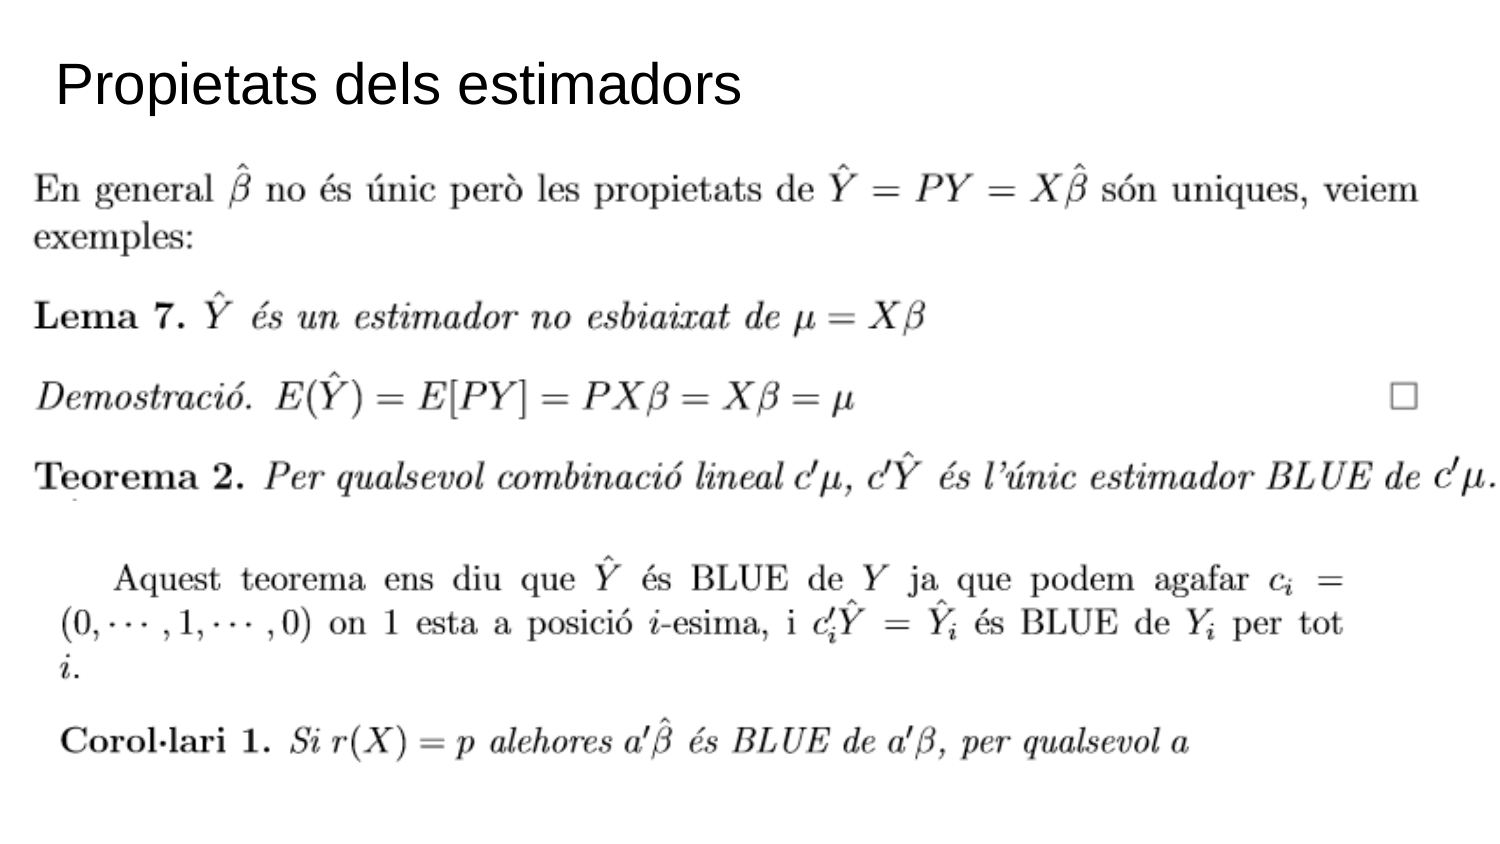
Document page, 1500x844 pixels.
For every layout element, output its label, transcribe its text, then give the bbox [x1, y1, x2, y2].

picture [28, 524, 1360, 768]
title Propietats dels estimadors [40, 31, 1439, 126]
picture [28, 148, 1500, 517]
